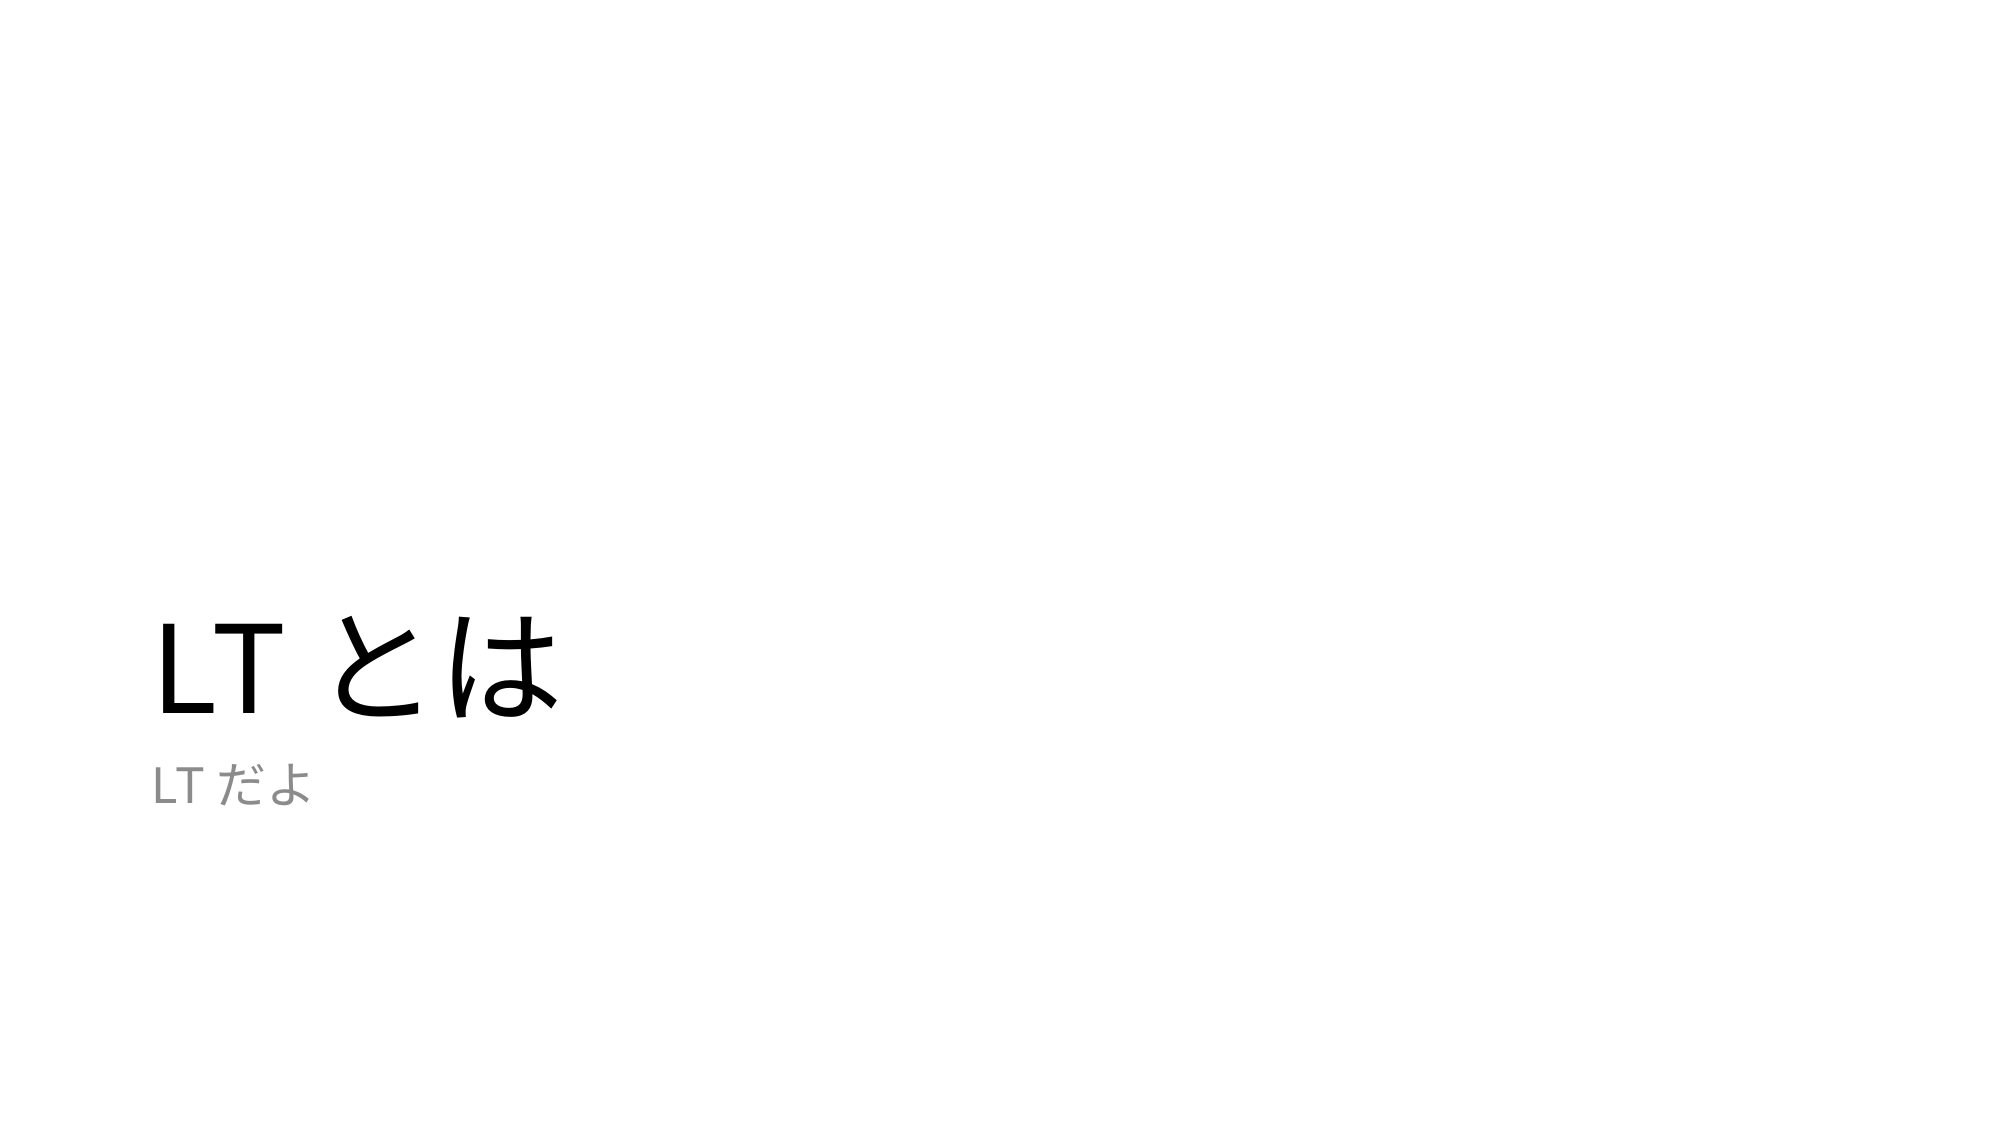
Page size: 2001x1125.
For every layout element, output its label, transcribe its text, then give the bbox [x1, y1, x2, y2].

list LTだよ [136, 752, 1862, 999]
title LTとは [136, 280, 1862, 749]
